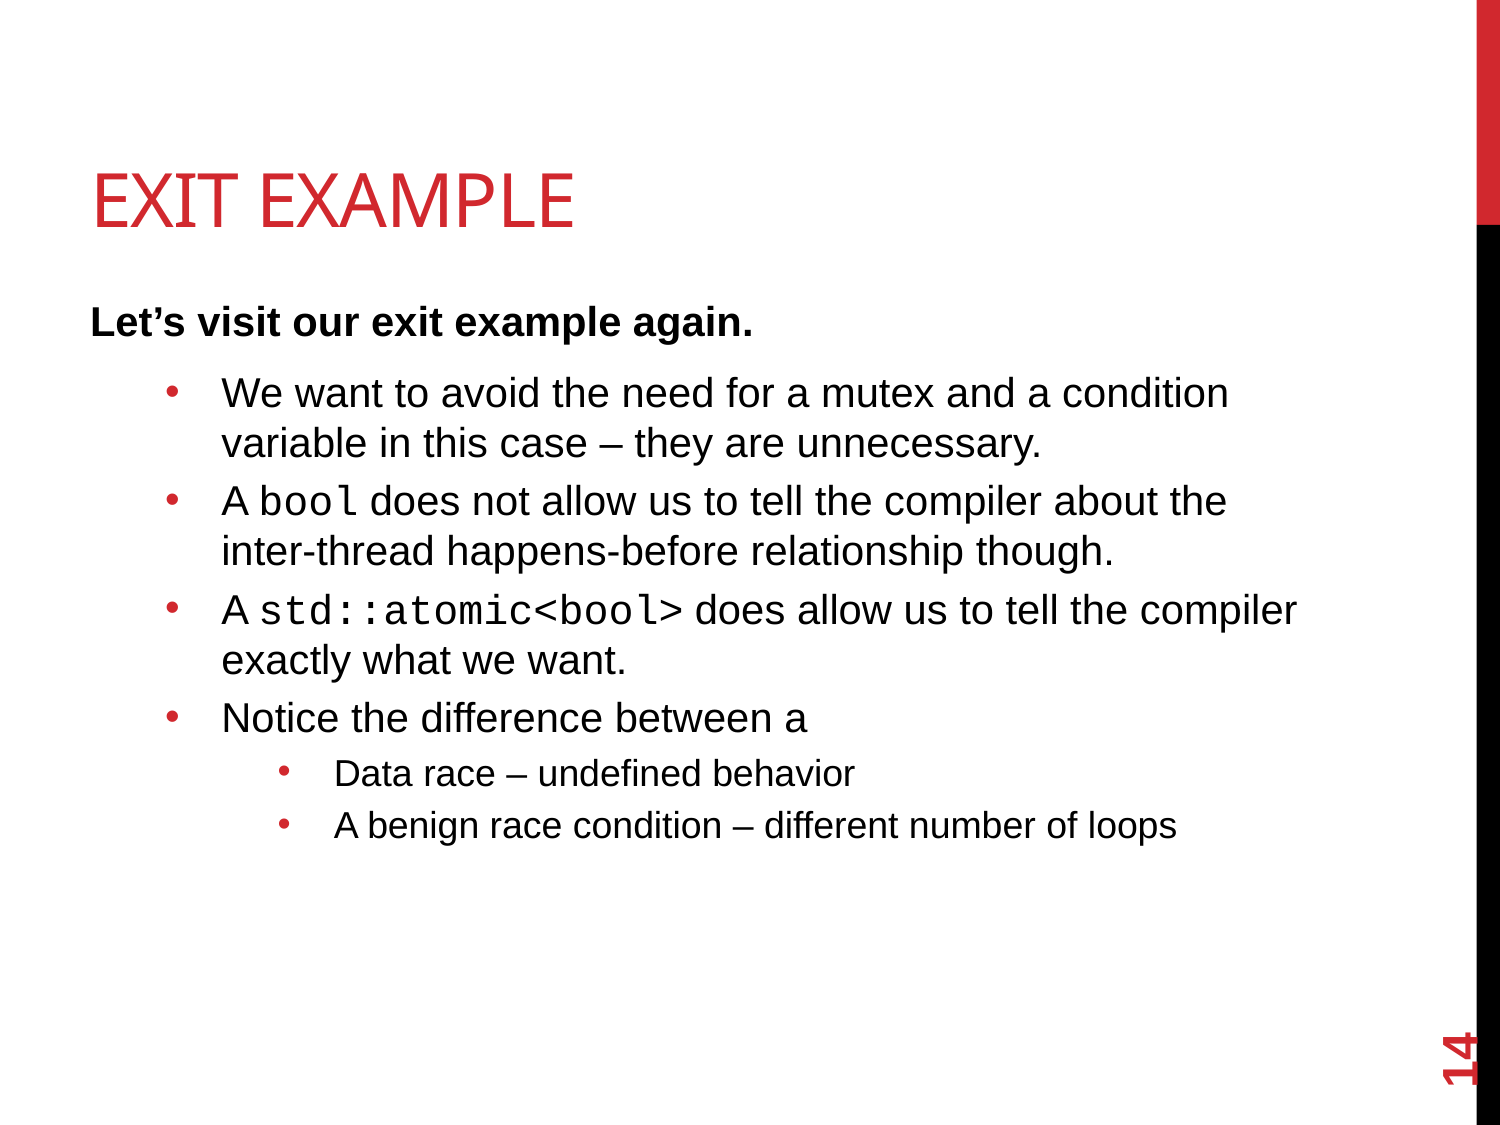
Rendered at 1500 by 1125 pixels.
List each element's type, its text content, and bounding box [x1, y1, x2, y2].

title Exit Example [75, 25, 1025, 250]
list Let’s visit our exit example again. We want to avoid the need for a mutex and a condition variable in this case – they are unnecessary. A bool does not allow us to tell the compiler about the inter-thread happens-before relationship though. A std::atomic<bool> does allow us to tell the compiler exactly what we want. Notice the difference between a Data race – undefined behavior A benign race condition – different number of loops [75, 287, 1325, 1005]
slide_number 14 [1427, 887, 1488, 1104]
